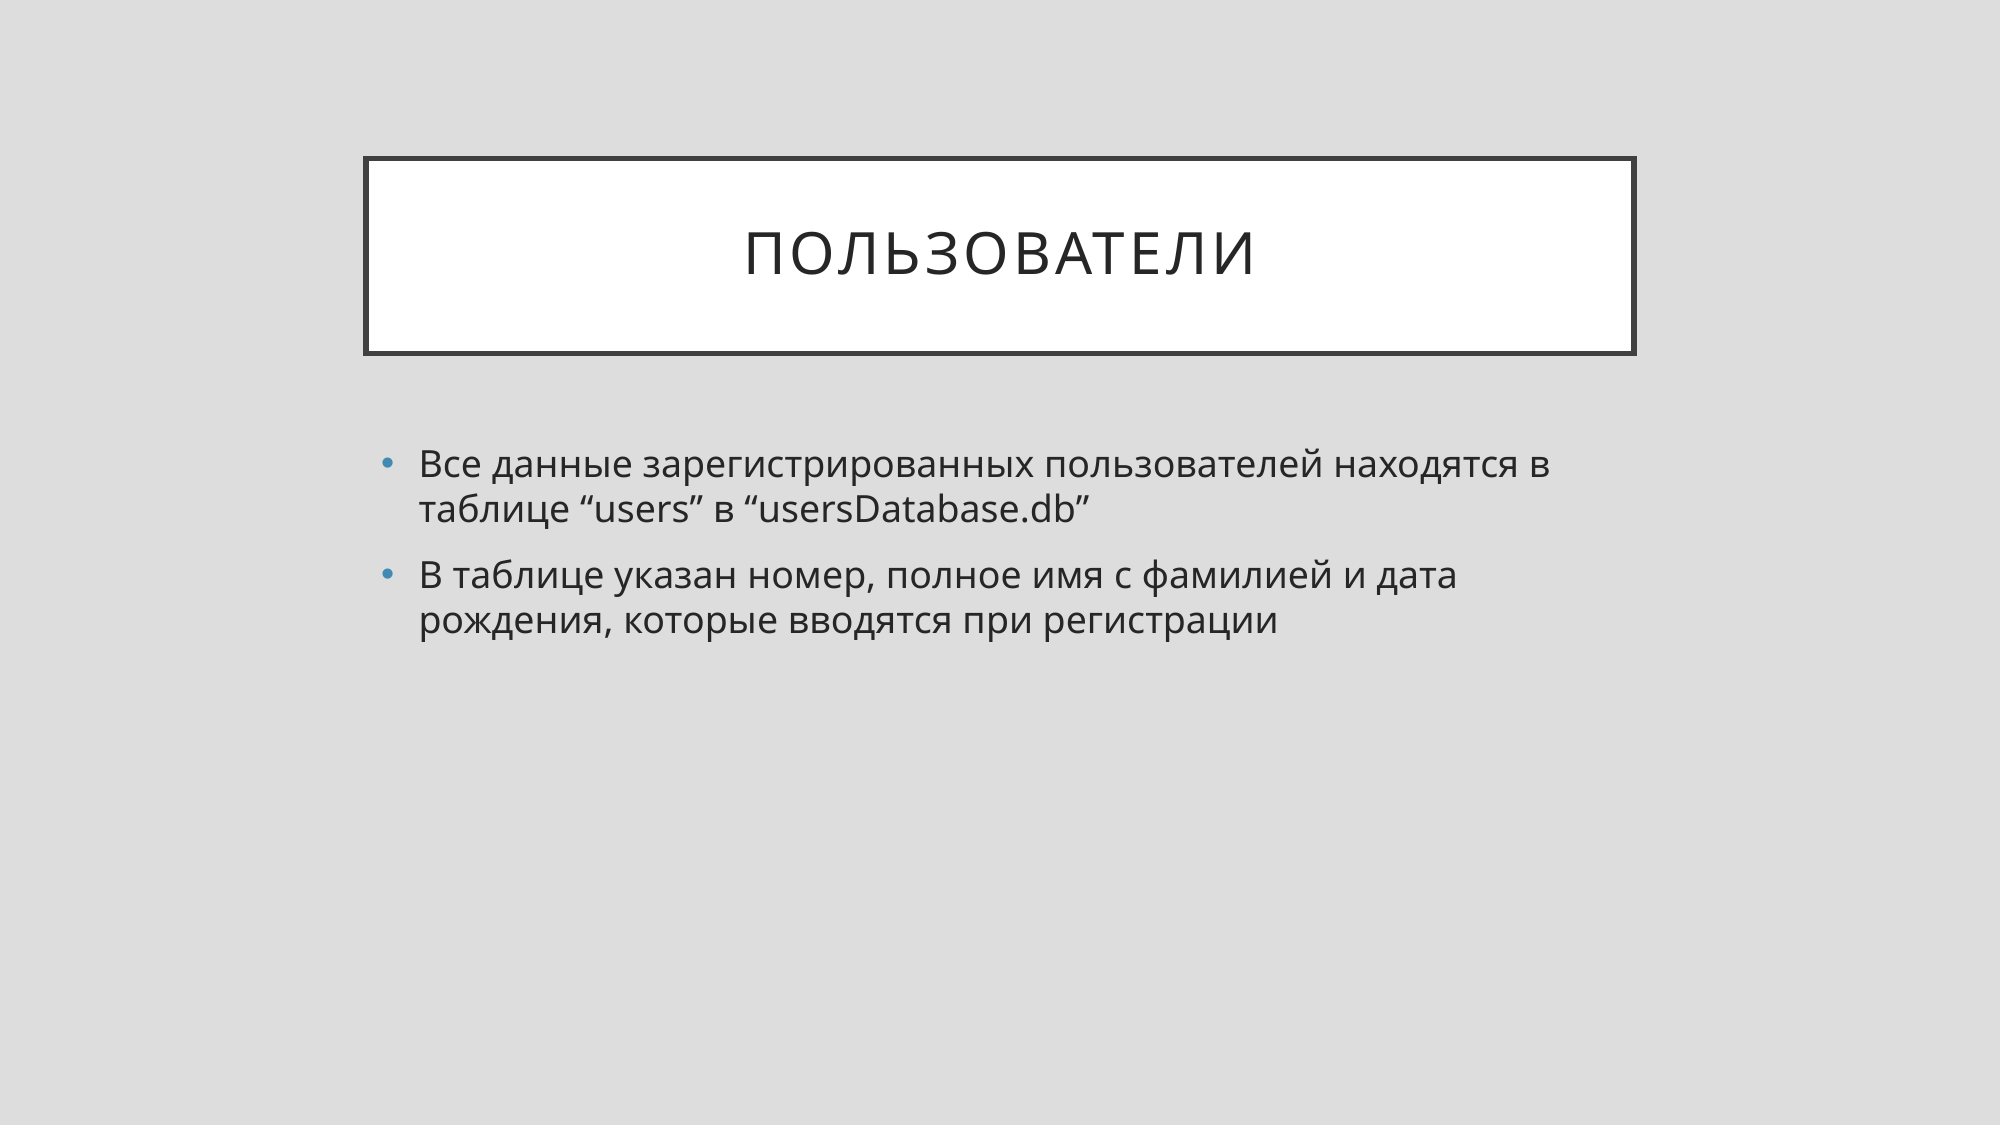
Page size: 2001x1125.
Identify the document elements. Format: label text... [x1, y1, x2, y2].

list Все данные зарегистрированных пользователей находятся в таблице “users” в “usersDatabase.db” В таблице указан номер, полное имя с фамилией и дата рождения, которые вводятся при регистрации [366, 432, 1634, 942]
title ПОЛЬЗОВАТЕЛИ [363, 156, 1637, 356]
